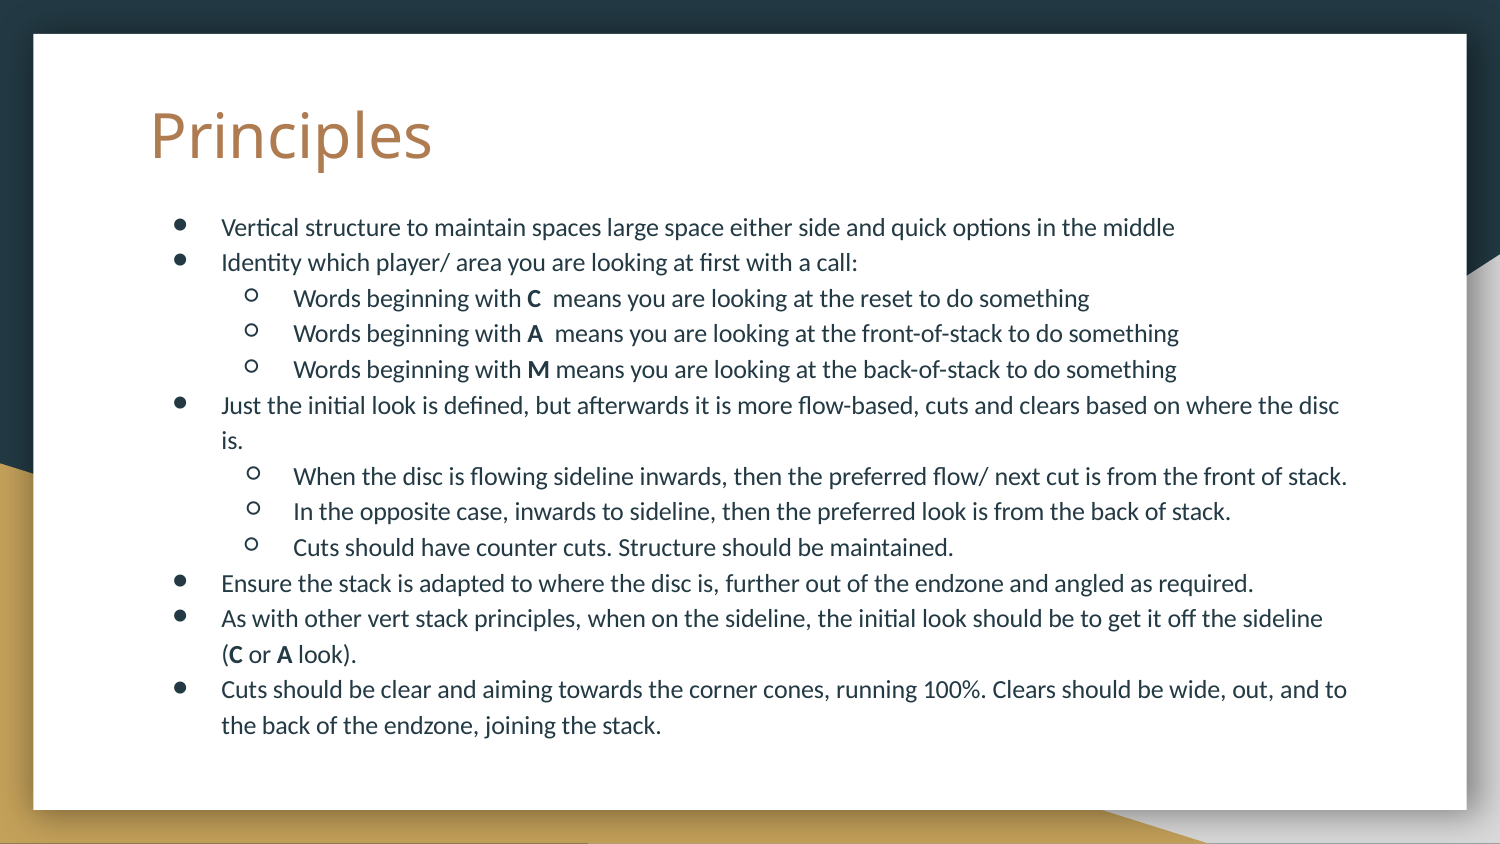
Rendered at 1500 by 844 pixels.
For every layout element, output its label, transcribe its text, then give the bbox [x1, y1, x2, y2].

title Principles [134, 81, 1366, 190]
list Vertical structure to maintain spaces large space either side and quick options in the middle Identity which player/ area you are looking at first with a call: Words beginning with C means you are looking at the reset to do something Words beginning with A means you are looking at the front-of-stack to do something Words beginning with M means you are looking at the back-of-stack to do something Just the initial look is defined, but afterwards it is more flow-based, cuts and clears based on where the disc is. When the disc is flowing sideline inwards, then the preferred flow/ next cut is from the front of stack. In the opposite case, inwards to sideline, then the preferred look is from the back of stack. Cuts should have counter cuts. Structure should be maintained. Ensure the stack is adapted to where the disc is, further out of the endzone and angled as required. As with other vert stack principles, when on the sideline, the initial look should be to get it off the sideline (C or A look). Cuts should be clear and aiming towards the corner cones, running 100%. Clears should be wide, out, and to the back of the endzone, joining the stack. [134, 190, 1366, 786]
